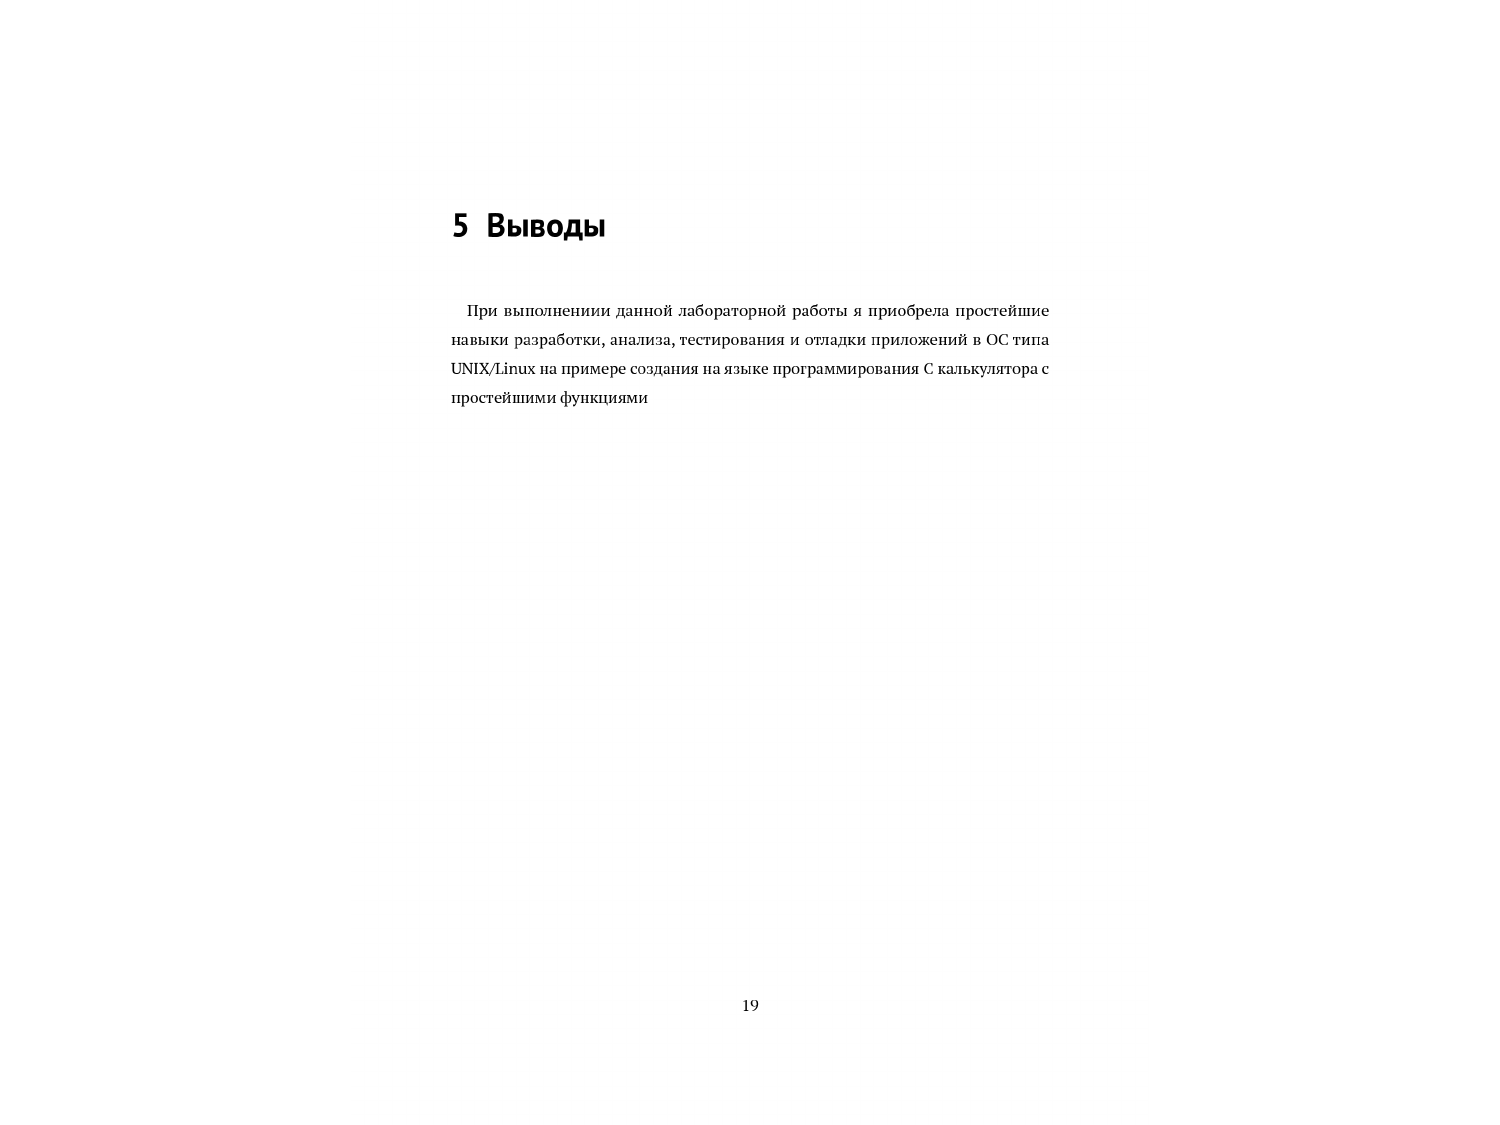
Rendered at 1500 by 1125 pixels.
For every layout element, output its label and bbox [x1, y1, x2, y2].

picture [350, 0, 1149, 1125]
